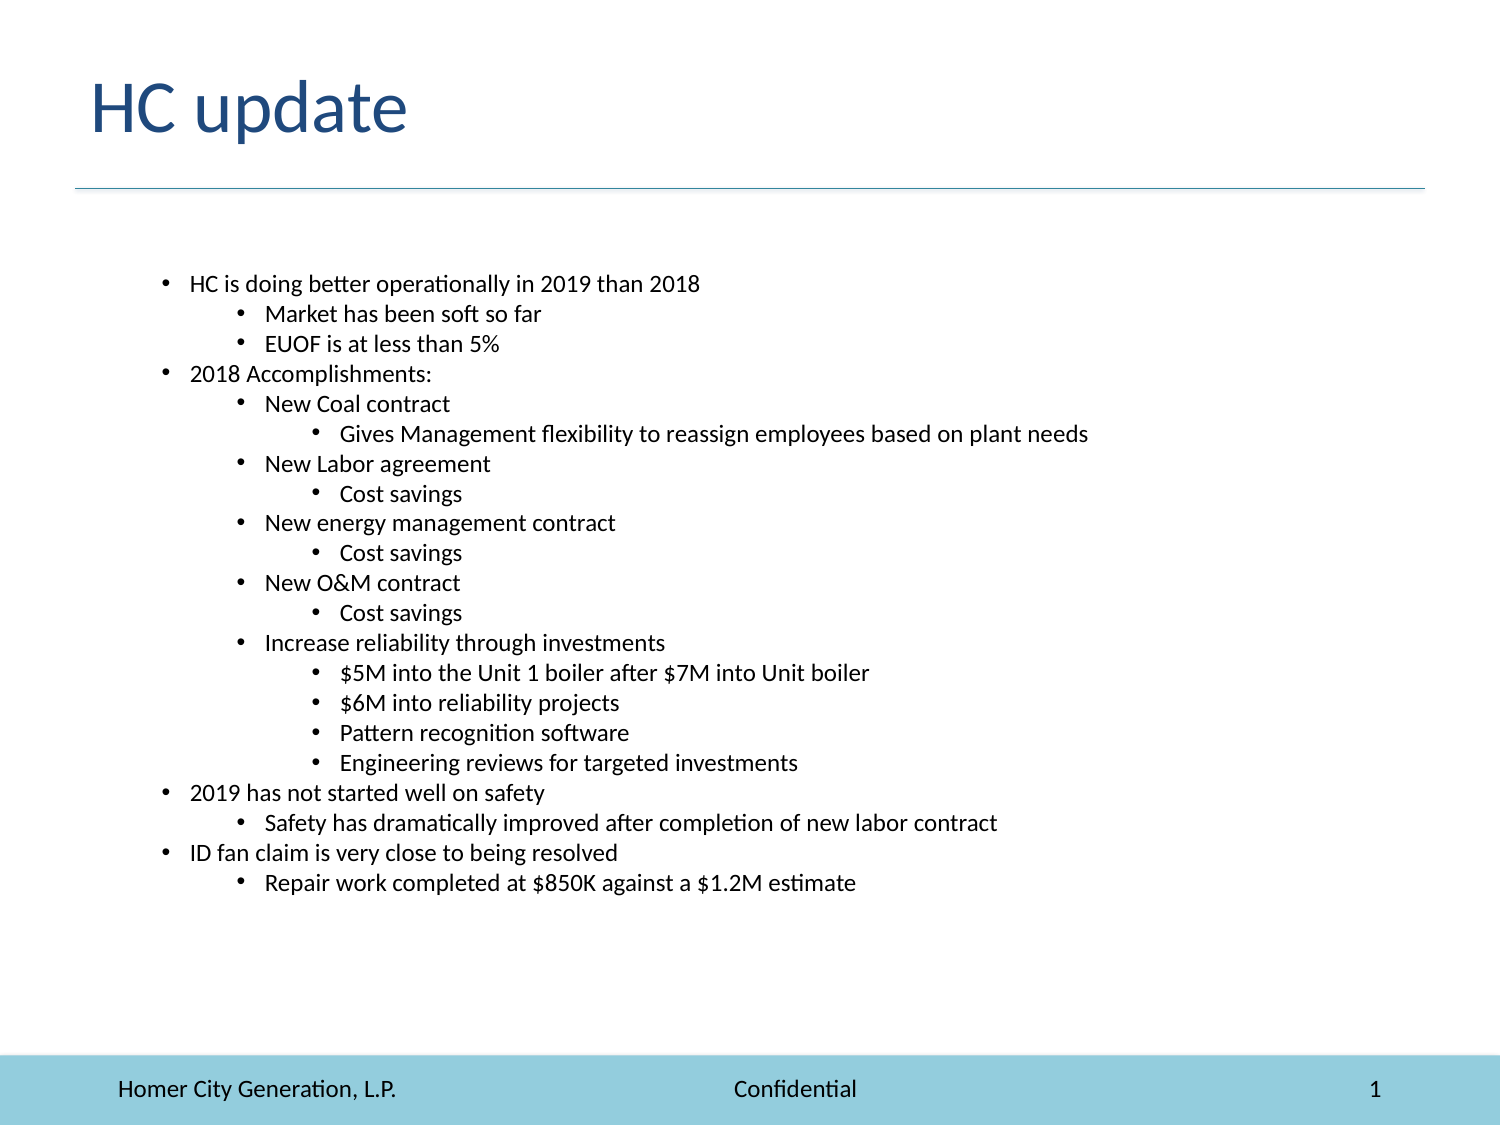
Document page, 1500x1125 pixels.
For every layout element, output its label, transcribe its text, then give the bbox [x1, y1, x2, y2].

title HC update [75, 45, 1425, 160]
text_box [45, 174, 1384, 988]
text_box HC is doing better operationally in 2019 than 2018 Market has been soft so far EUOF is at less than 5% 2018 Accomplishments: New Coal contract Gives Management flexibility to reassign employees based on plant needs New Labor agreement Cost savings New energy management contract Cost savings New O&M contract Cost savings Increase reliability through investments $5M into the Unit 1 boiler after $7M into Unit boiler $6M into reliability projects Pattern recognition software Engineering reviews for targeted investments 2019 has not started well on safety Safety has dramatically improved after completion of new labor contract ID fan claim is very close to being resolved Repair work completed at $850K against a $1.2M estimate [146, 260, 1282, 904]
